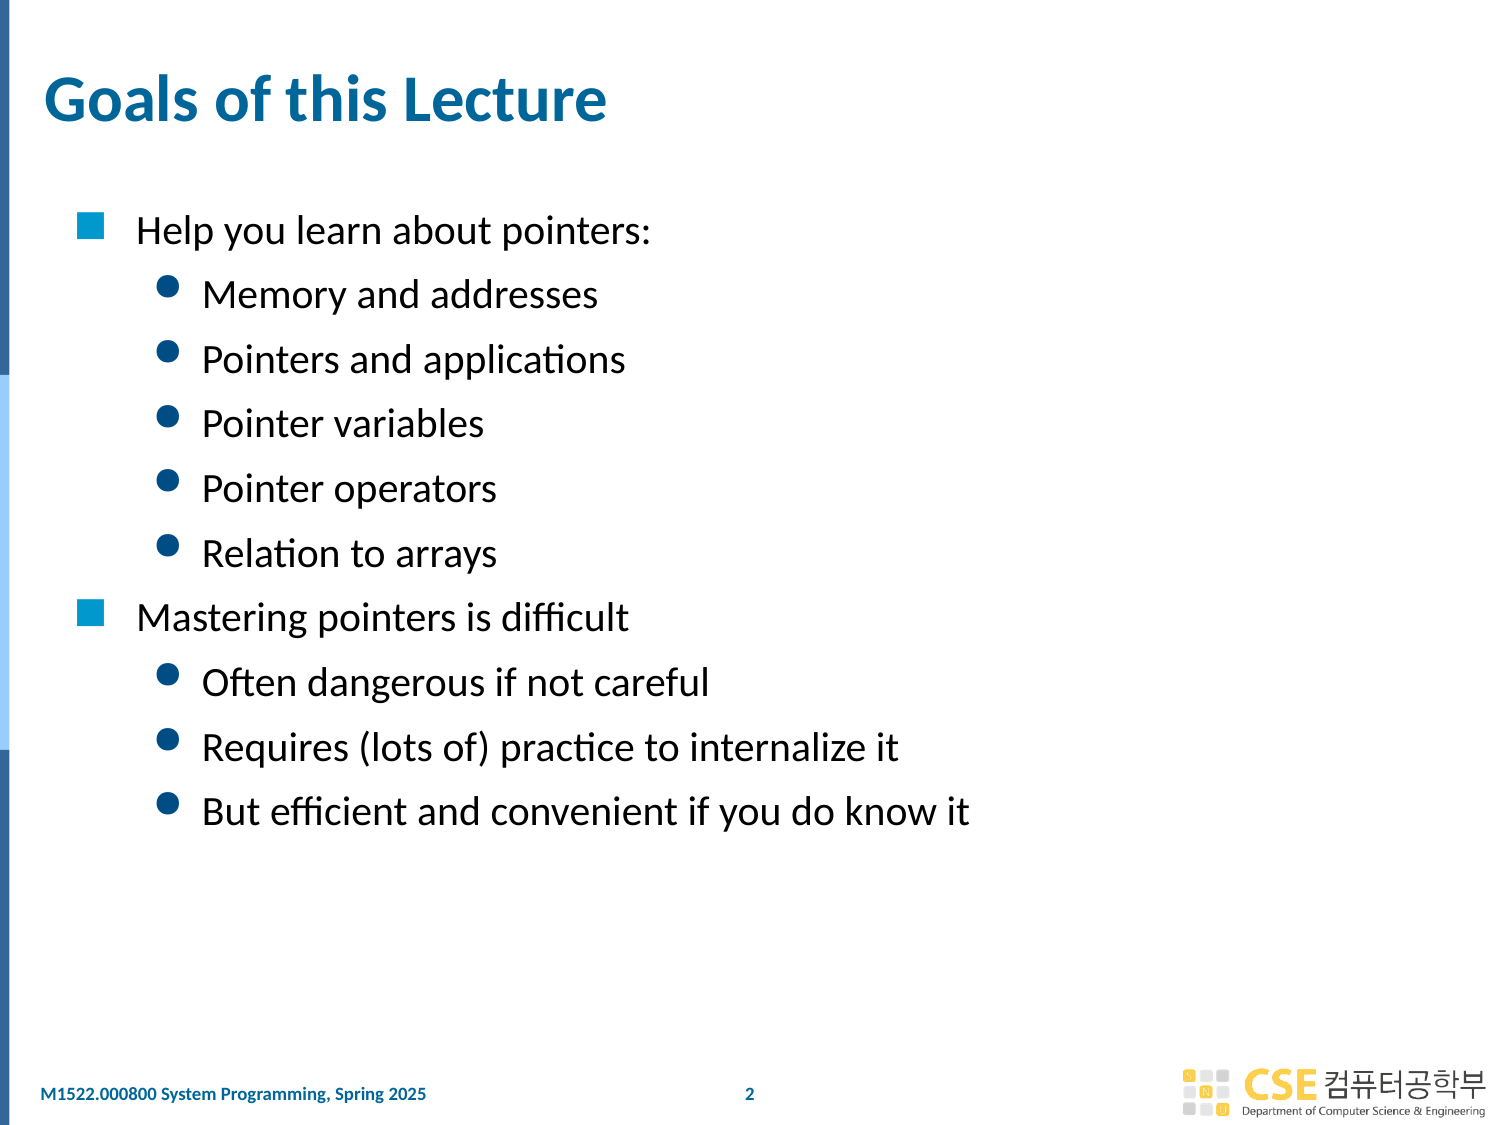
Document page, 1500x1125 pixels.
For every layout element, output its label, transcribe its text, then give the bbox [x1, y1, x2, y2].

title Goals of this Lecture [29, 47, 1477, 142]
picture [1182, 1068, 1487, 1119]
list Help you learn about pointers: Memory and addresses Pointers and applications Pointer variables Pointer operators Relation to arrays Mastering pointers is difficult Often dangerous if not careful Requires (lots of) practice to internalize it But efficient and convenient if you do know it [64, 195, 1416, 1007]
